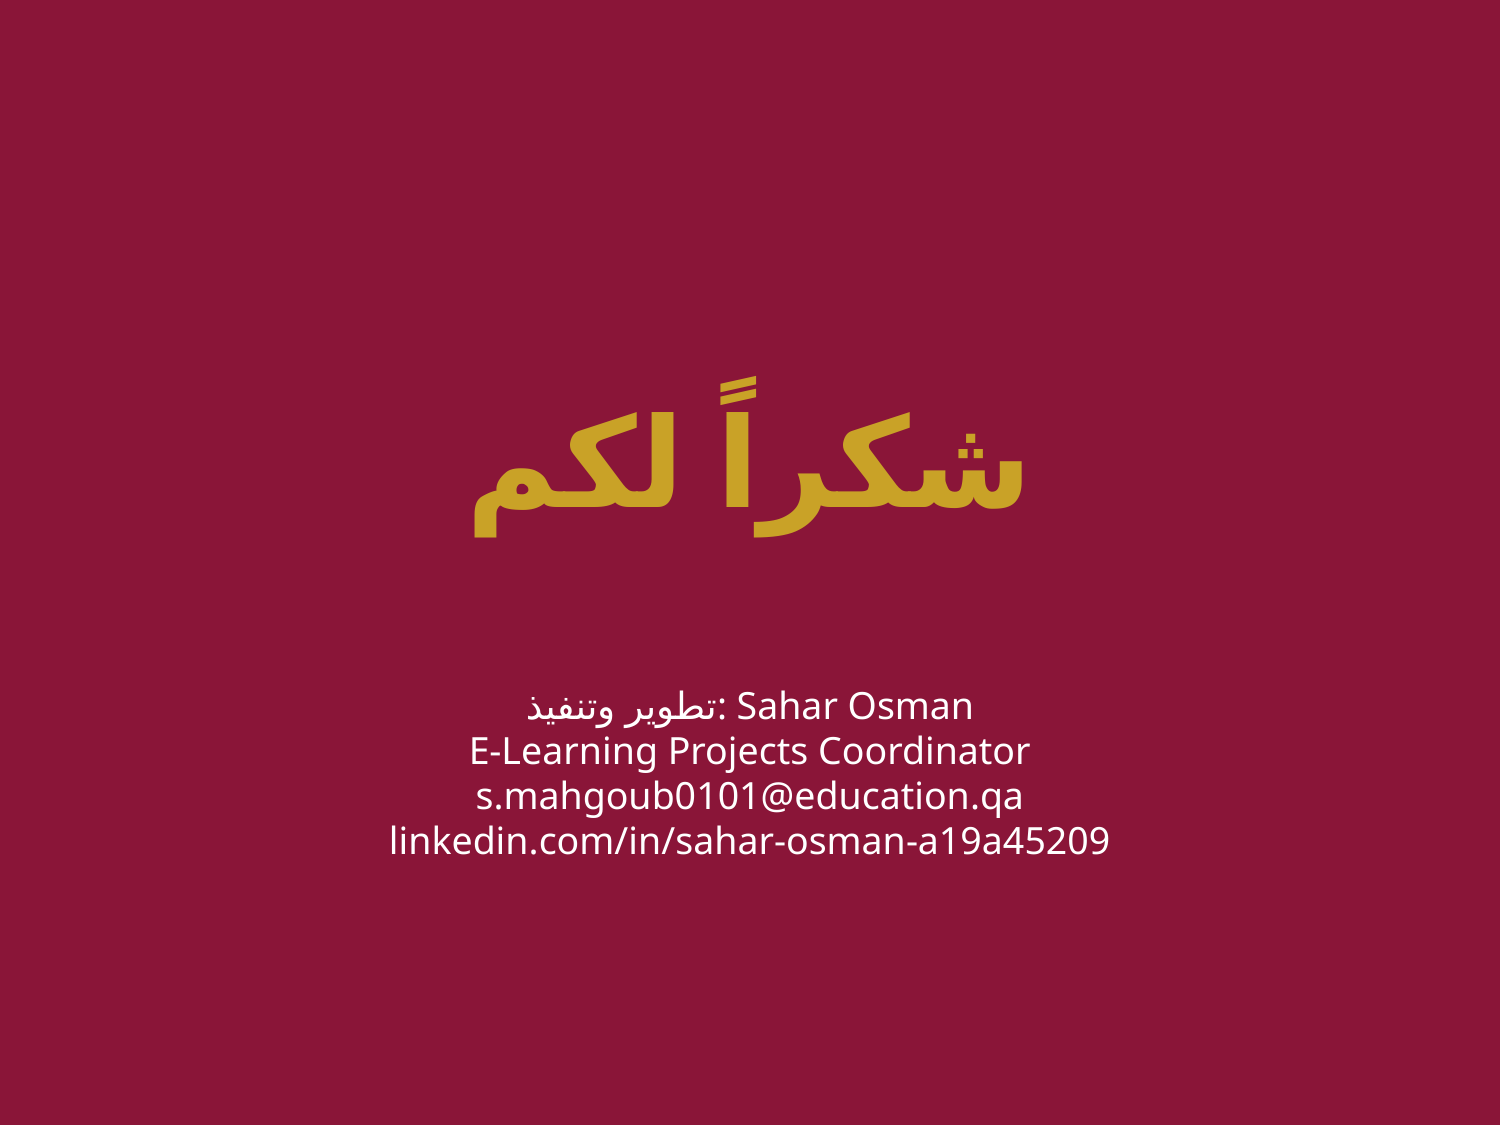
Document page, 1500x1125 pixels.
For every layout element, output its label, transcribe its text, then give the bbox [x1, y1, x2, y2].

text_box شكراً لكم [451, 374, 1049, 540]
text_box تطوير وتنفيذ: Sahar Osman E-Learning Projects Coordinator s.mahgoub0101@education.qa linkedin.com/in/sahar-osman-a19a45209 [374, 674, 1126, 870]
